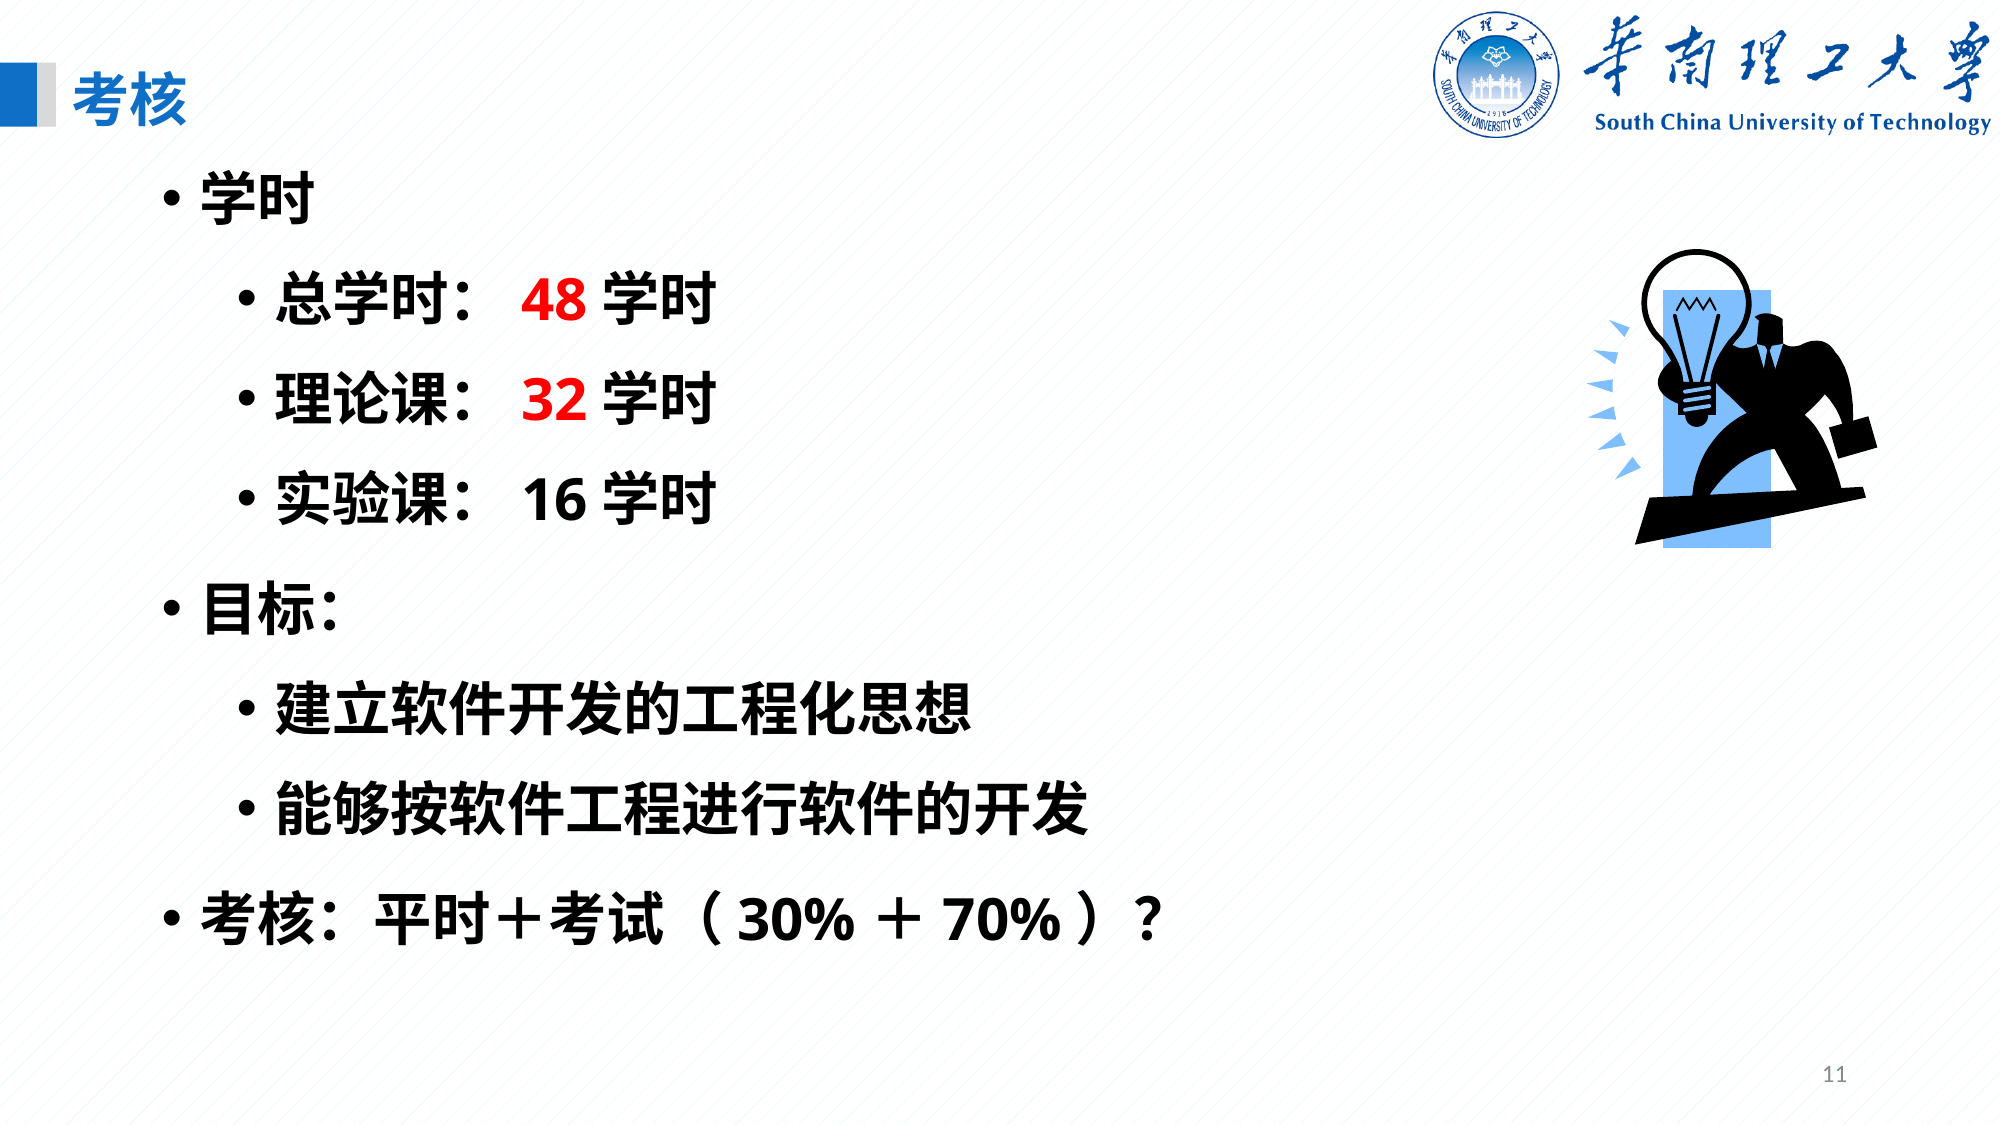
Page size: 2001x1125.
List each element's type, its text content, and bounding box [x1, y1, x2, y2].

picture [1586, 249, 1878, 549]
slide_number 11 [1412, 1042, 1863, 1103]
picture [1433, 11, 1991, 138]
text_box 考核 [57, 55, 571, 141]
list 学时 总学时：48学时 理论课：32学时 实验课：16学时 目标： 建立软件开发的工程化思想 能够按软件工程进行软件的开发 考核：平时＋考试（30%＋70%）？ [146, 147, 1751, 949]
